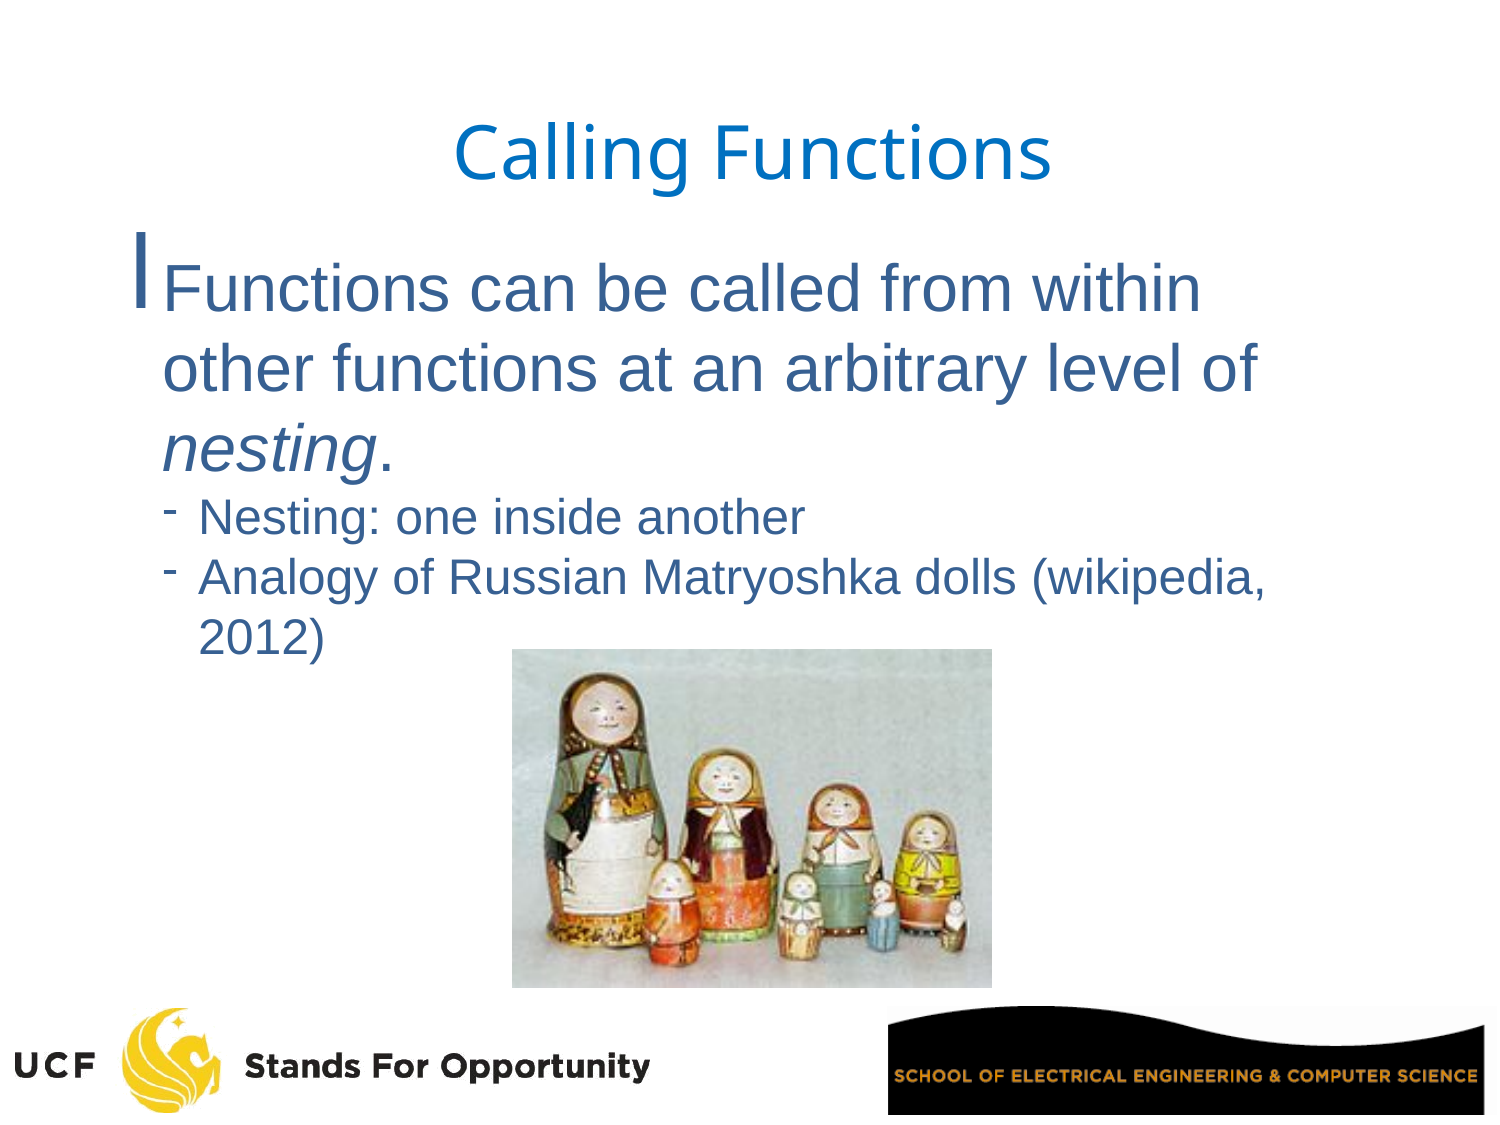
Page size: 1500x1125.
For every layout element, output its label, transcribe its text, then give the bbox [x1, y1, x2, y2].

picture [15, 1008, 650, 1113]
picture [887, 1006, 1497, 1115]
text_box Functions can be called from within other functions at an arbitrary level of nesting. Nesting: one inside another Analogy of Russian Matryoshka dolls (wikipedia, 2012) [112, 237, 1388, 1025]
picture [512, 649, 992, 988]
text_box Calling Functions [79, 52, 1427, 248]
